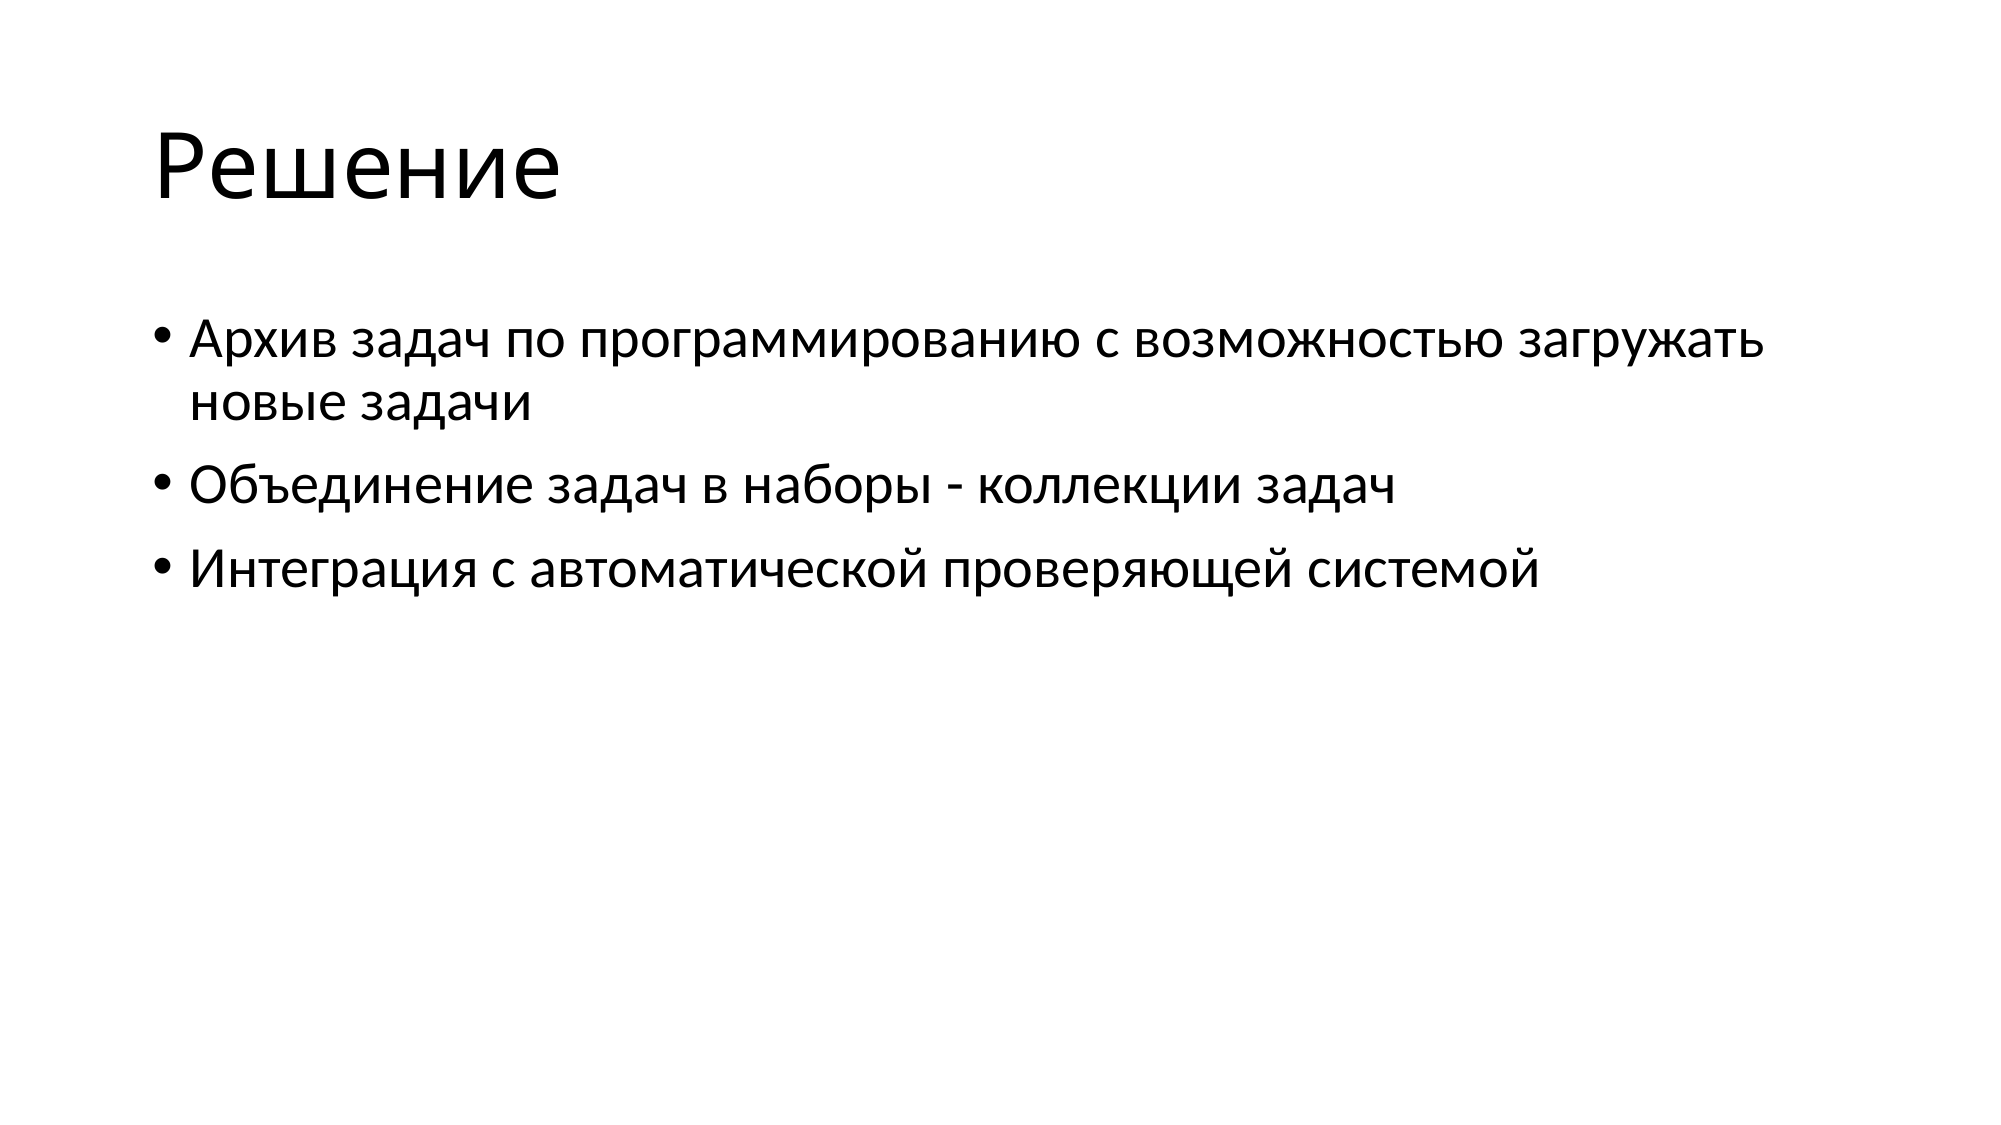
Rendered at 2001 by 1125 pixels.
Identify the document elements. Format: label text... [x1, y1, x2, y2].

title Решение [137, 59, 1863, 278]
list Архив задач по программированию с возможностью загружать новые задачи Объединение задач в наборы - коллекции задач Интеграция с автоматической проверяющей системой [137, 299, 1863, 1014]
